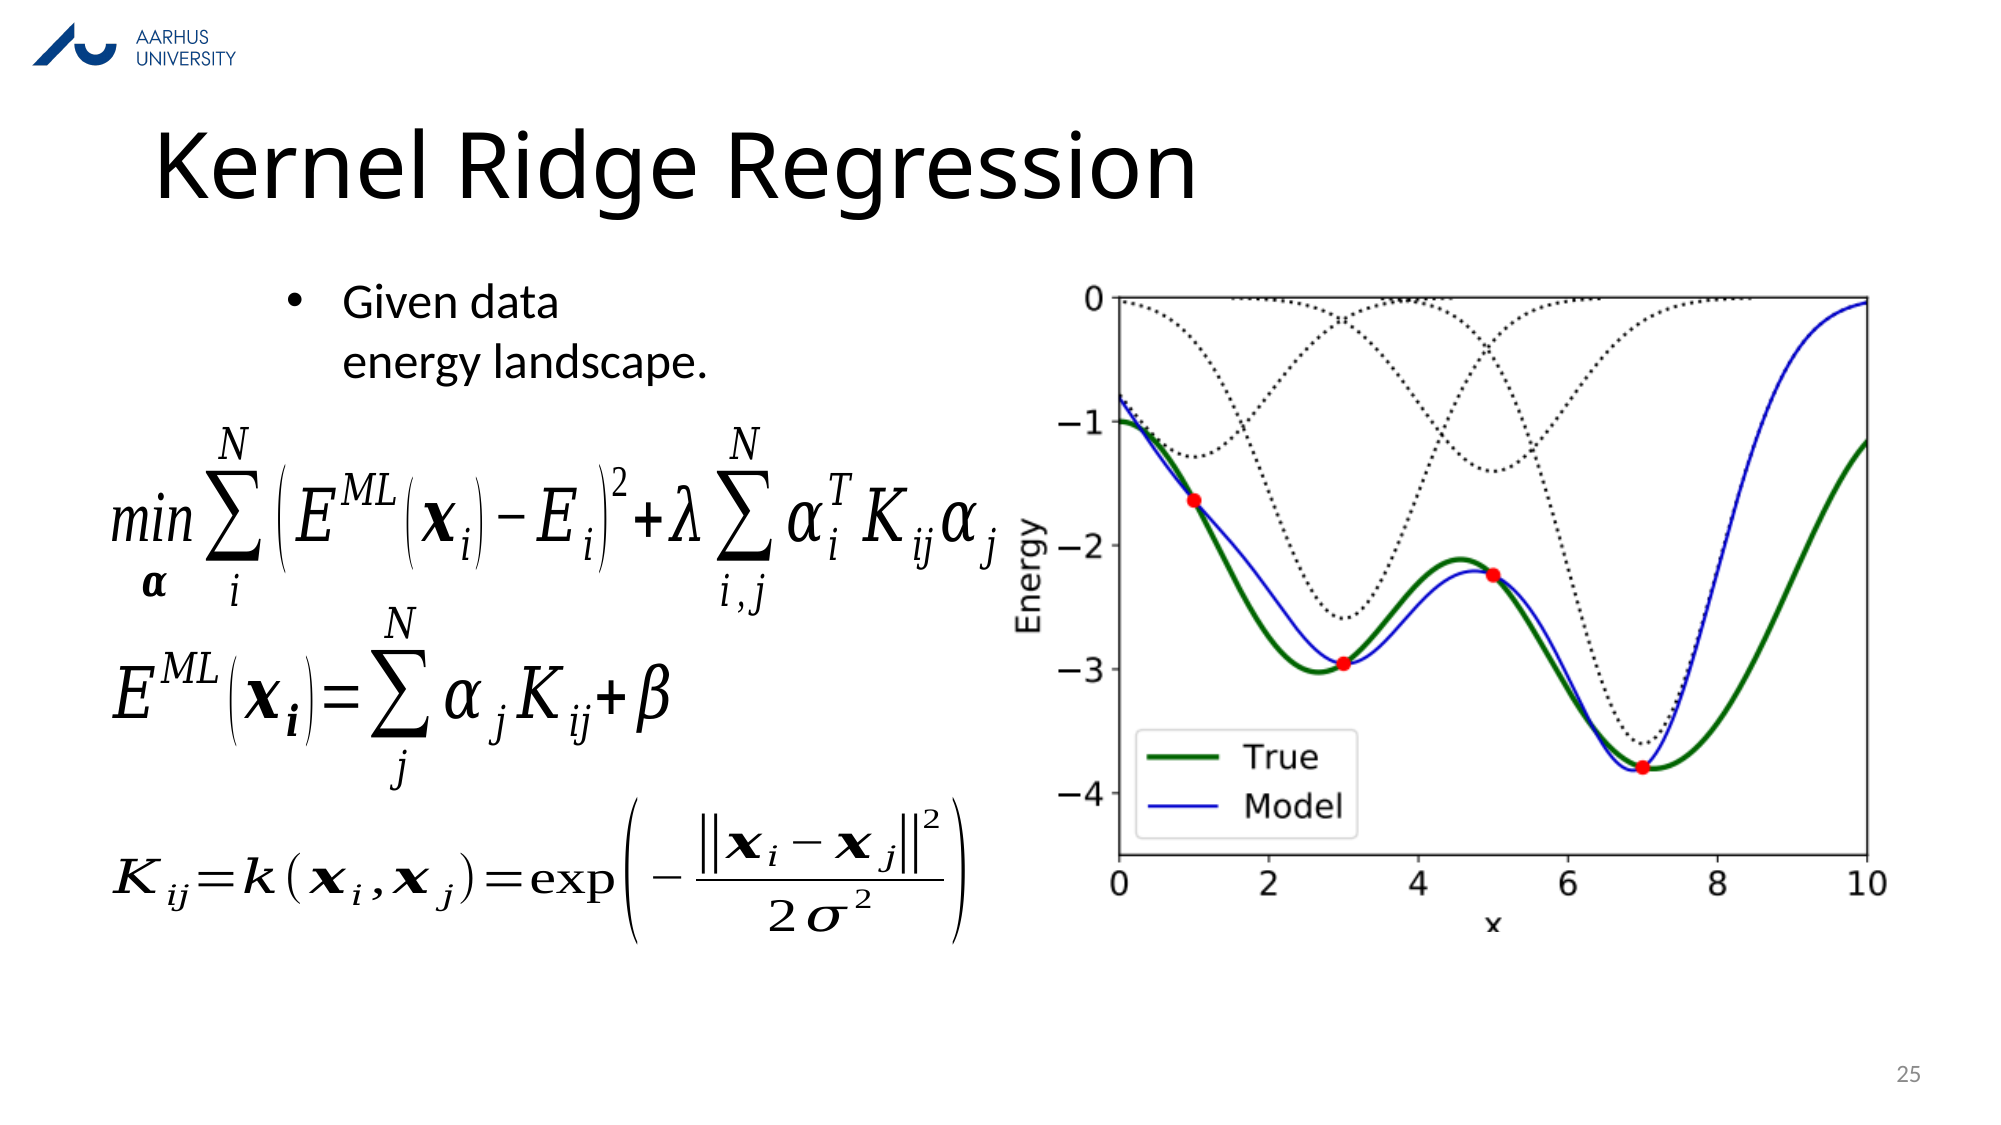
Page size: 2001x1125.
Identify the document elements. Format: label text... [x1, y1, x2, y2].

picture [32, 22, 236, 66]
picture [999, 210, 1961, 932]
title Kernel Ridge Regression [137, 59, 1863, 278]
slide_number 25 [1486, 1042, 1937, 1103]
